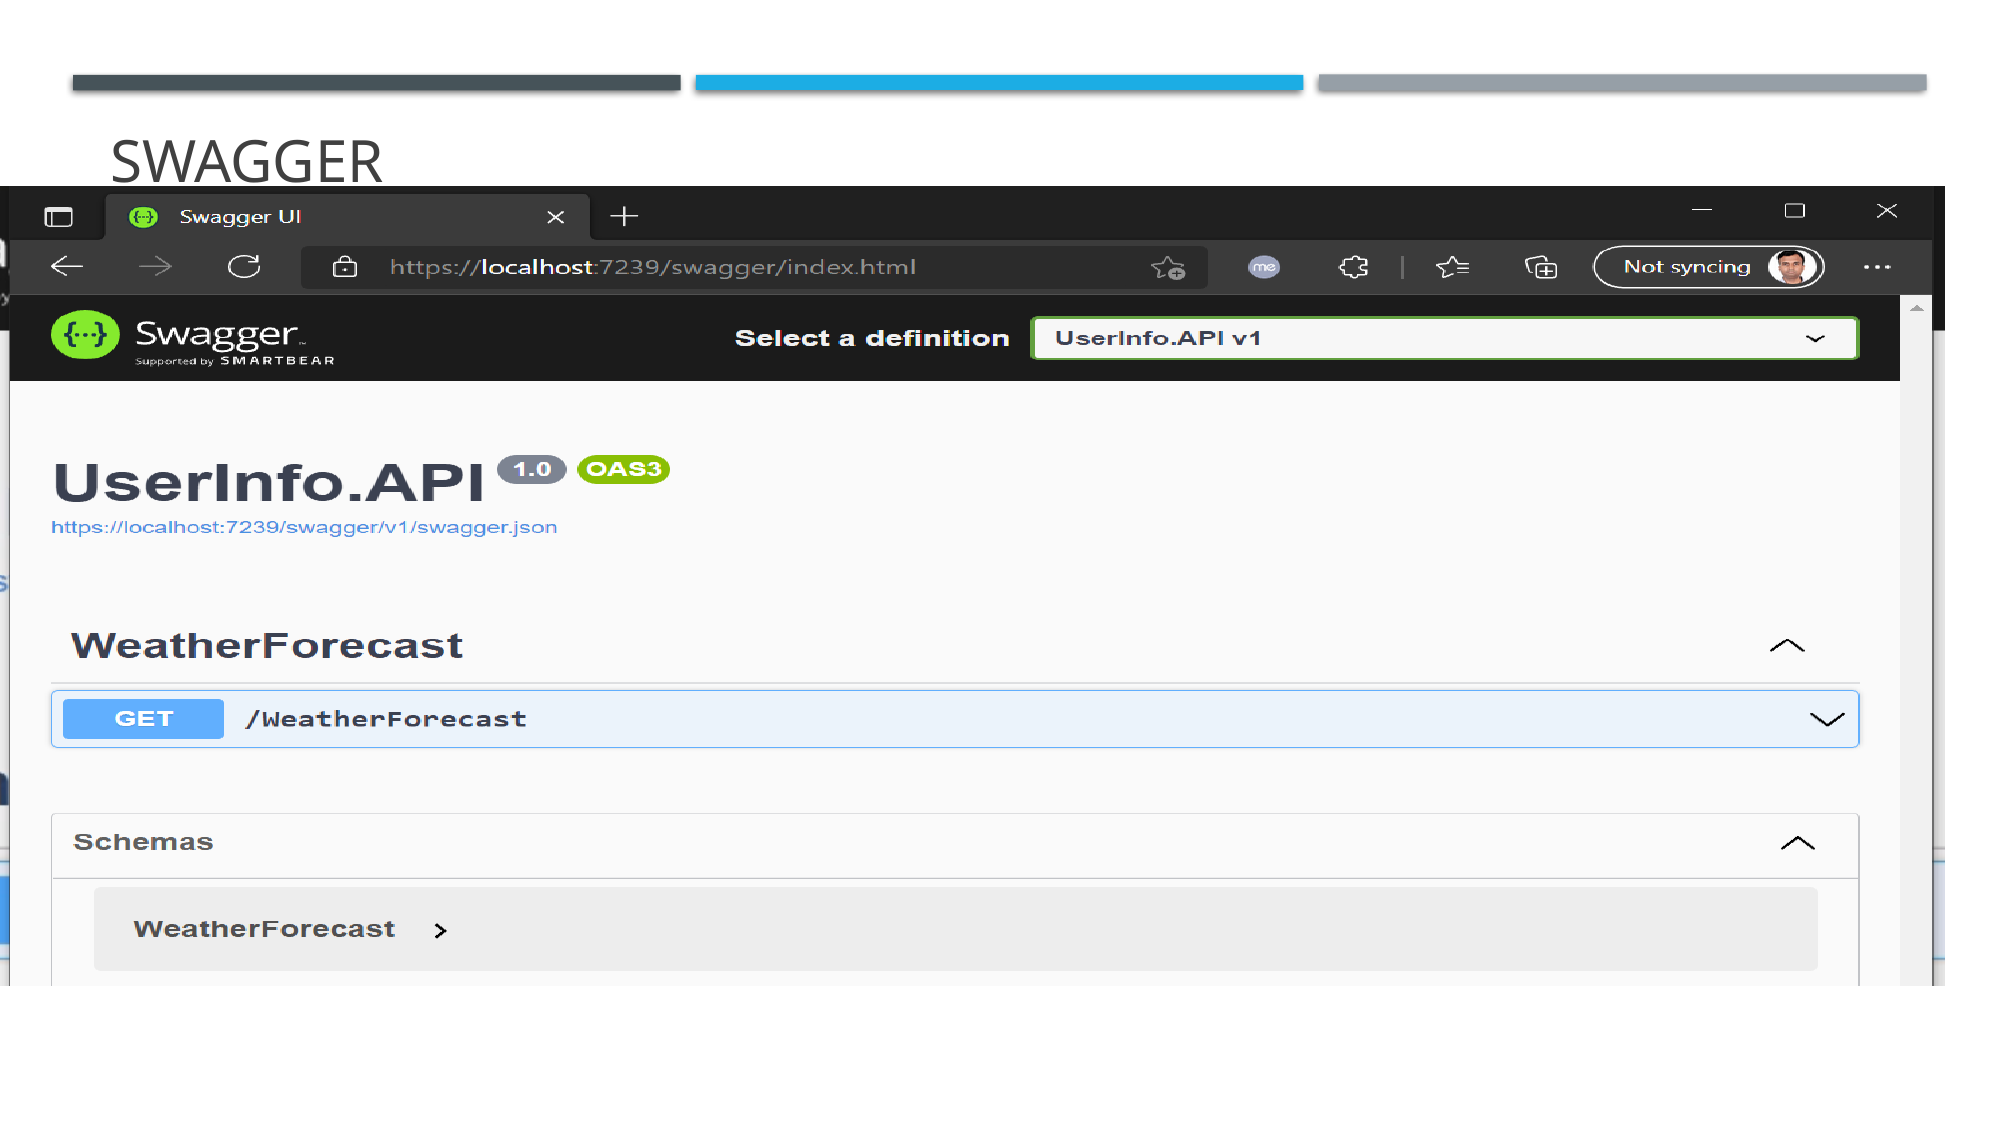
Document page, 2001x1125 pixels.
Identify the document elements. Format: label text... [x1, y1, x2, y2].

picture [0, 186, 1946, 986]
title swagger [95, 115, 1905, 183]
